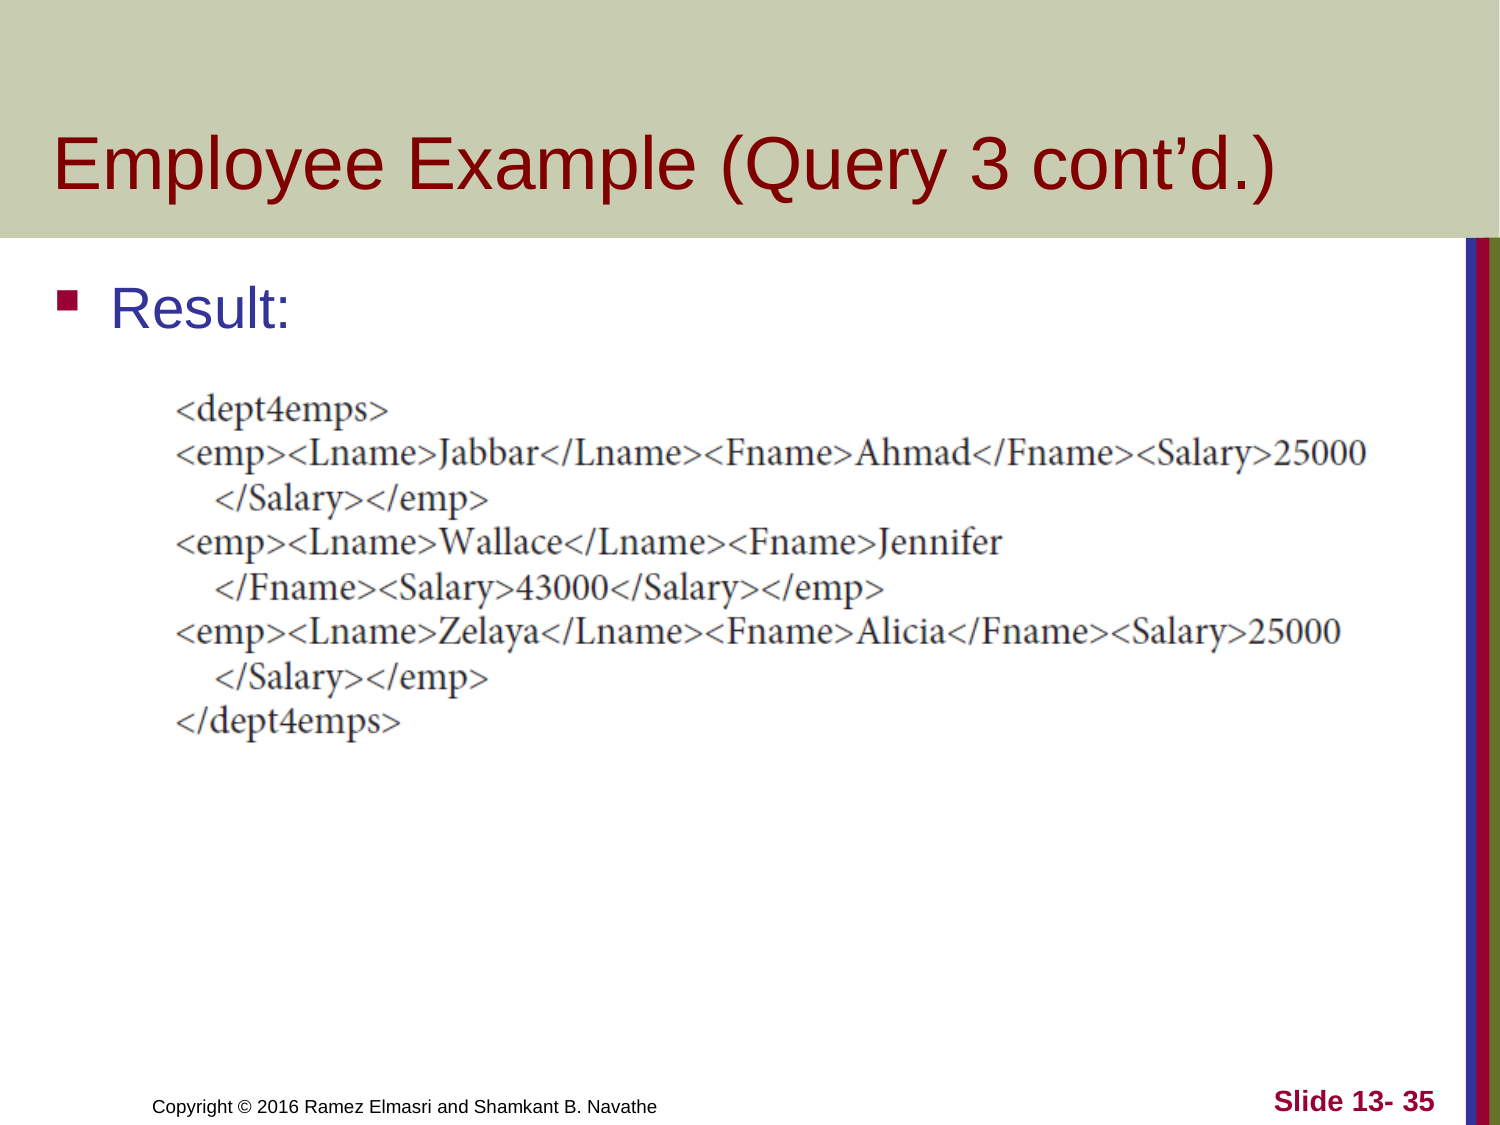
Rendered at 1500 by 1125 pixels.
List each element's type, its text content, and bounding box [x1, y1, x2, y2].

picture [149, 387, 1387, 760]
slide_number Slide 13- 35 [1137, 1049, 1451, 1125]
list Result: [39, 262, 1400, 1013]
title Employee Example (Query 3 cont’d.) [37, 49, 1317, 213]
